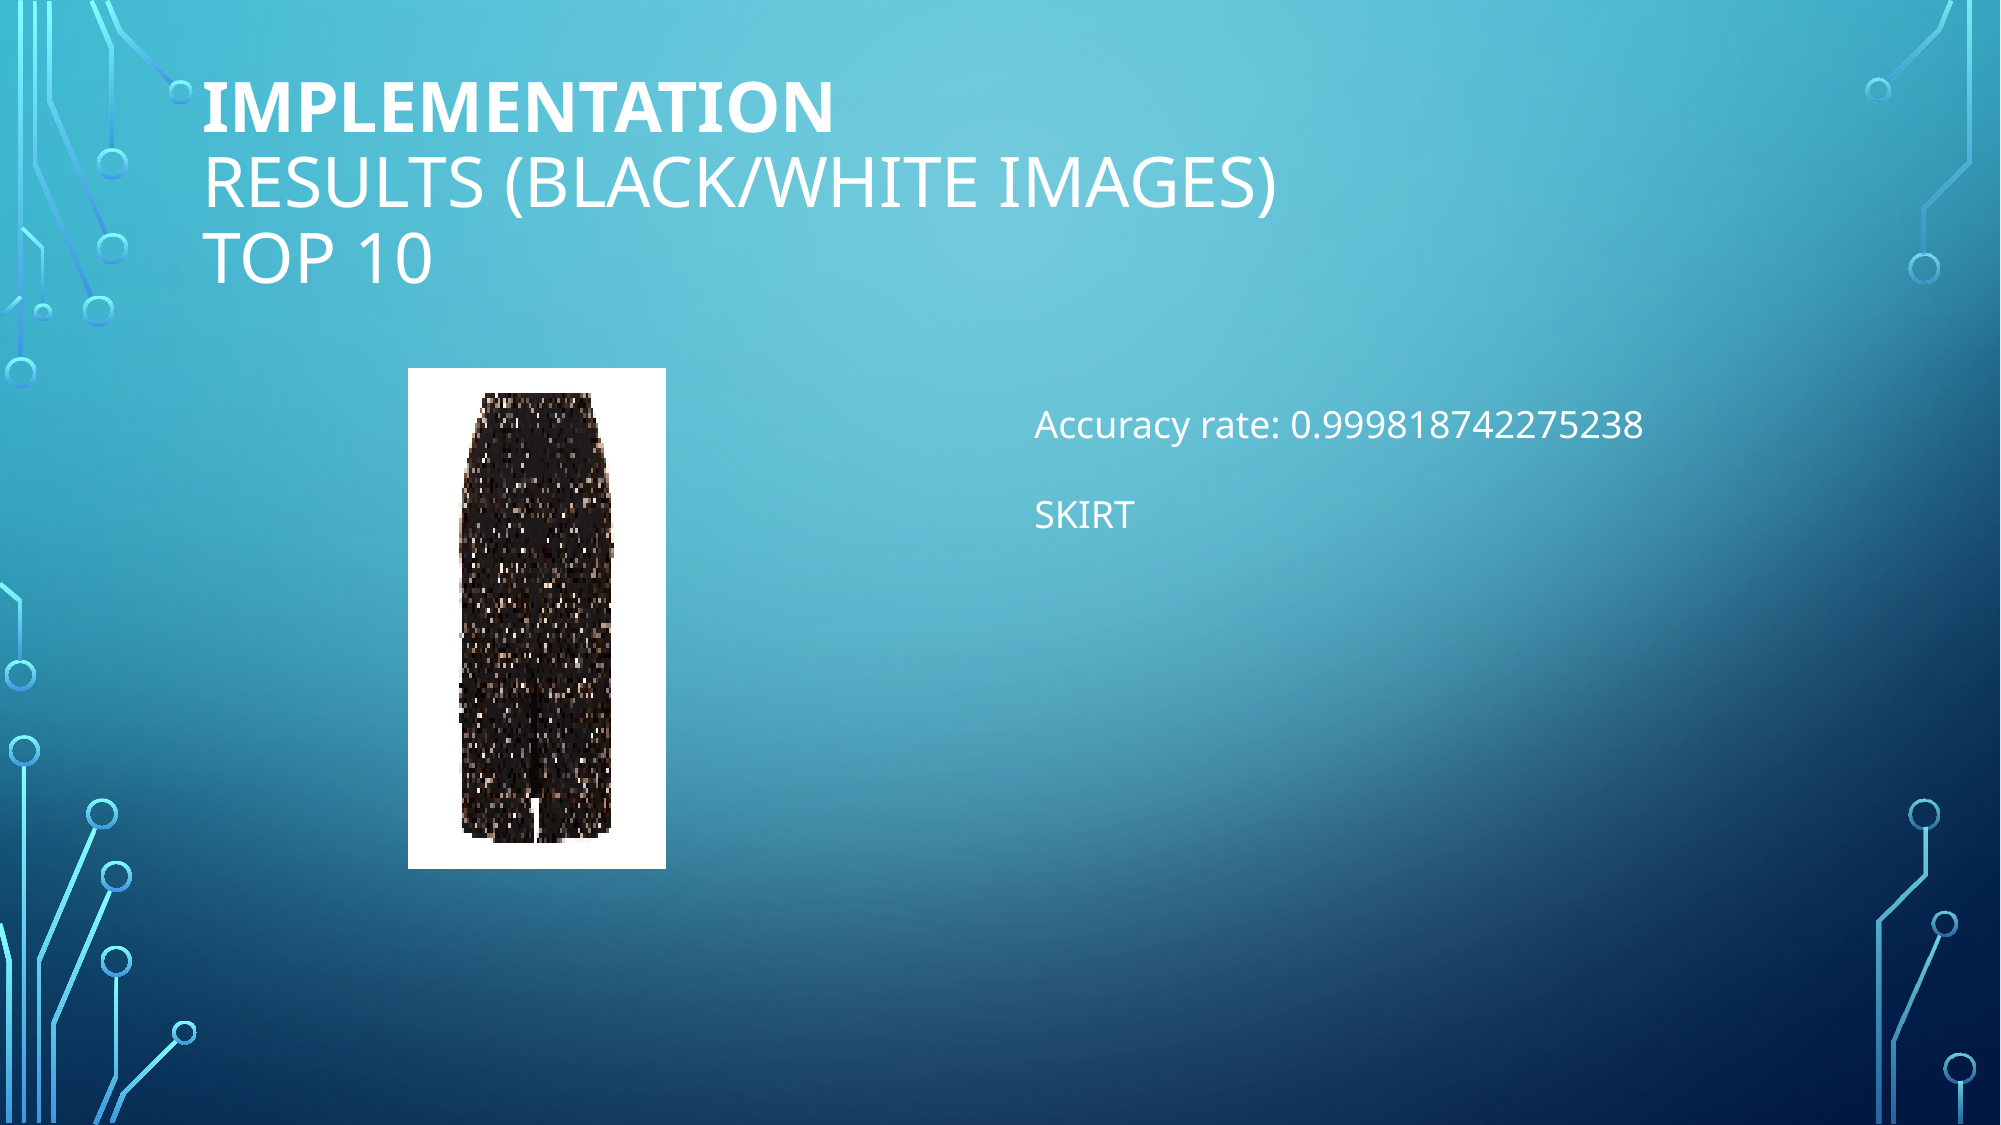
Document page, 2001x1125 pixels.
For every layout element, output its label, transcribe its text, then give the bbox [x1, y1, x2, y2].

title Implementation Results (Black/White images) Top 10 [187, 63, 1813, 307]
text_box Accuracy rate: 0.999818742275238 SKIRT [1019, 393, 1660, 544]
picture [407, 368, 666, 869]
list [187, 369, 1813, 950]
